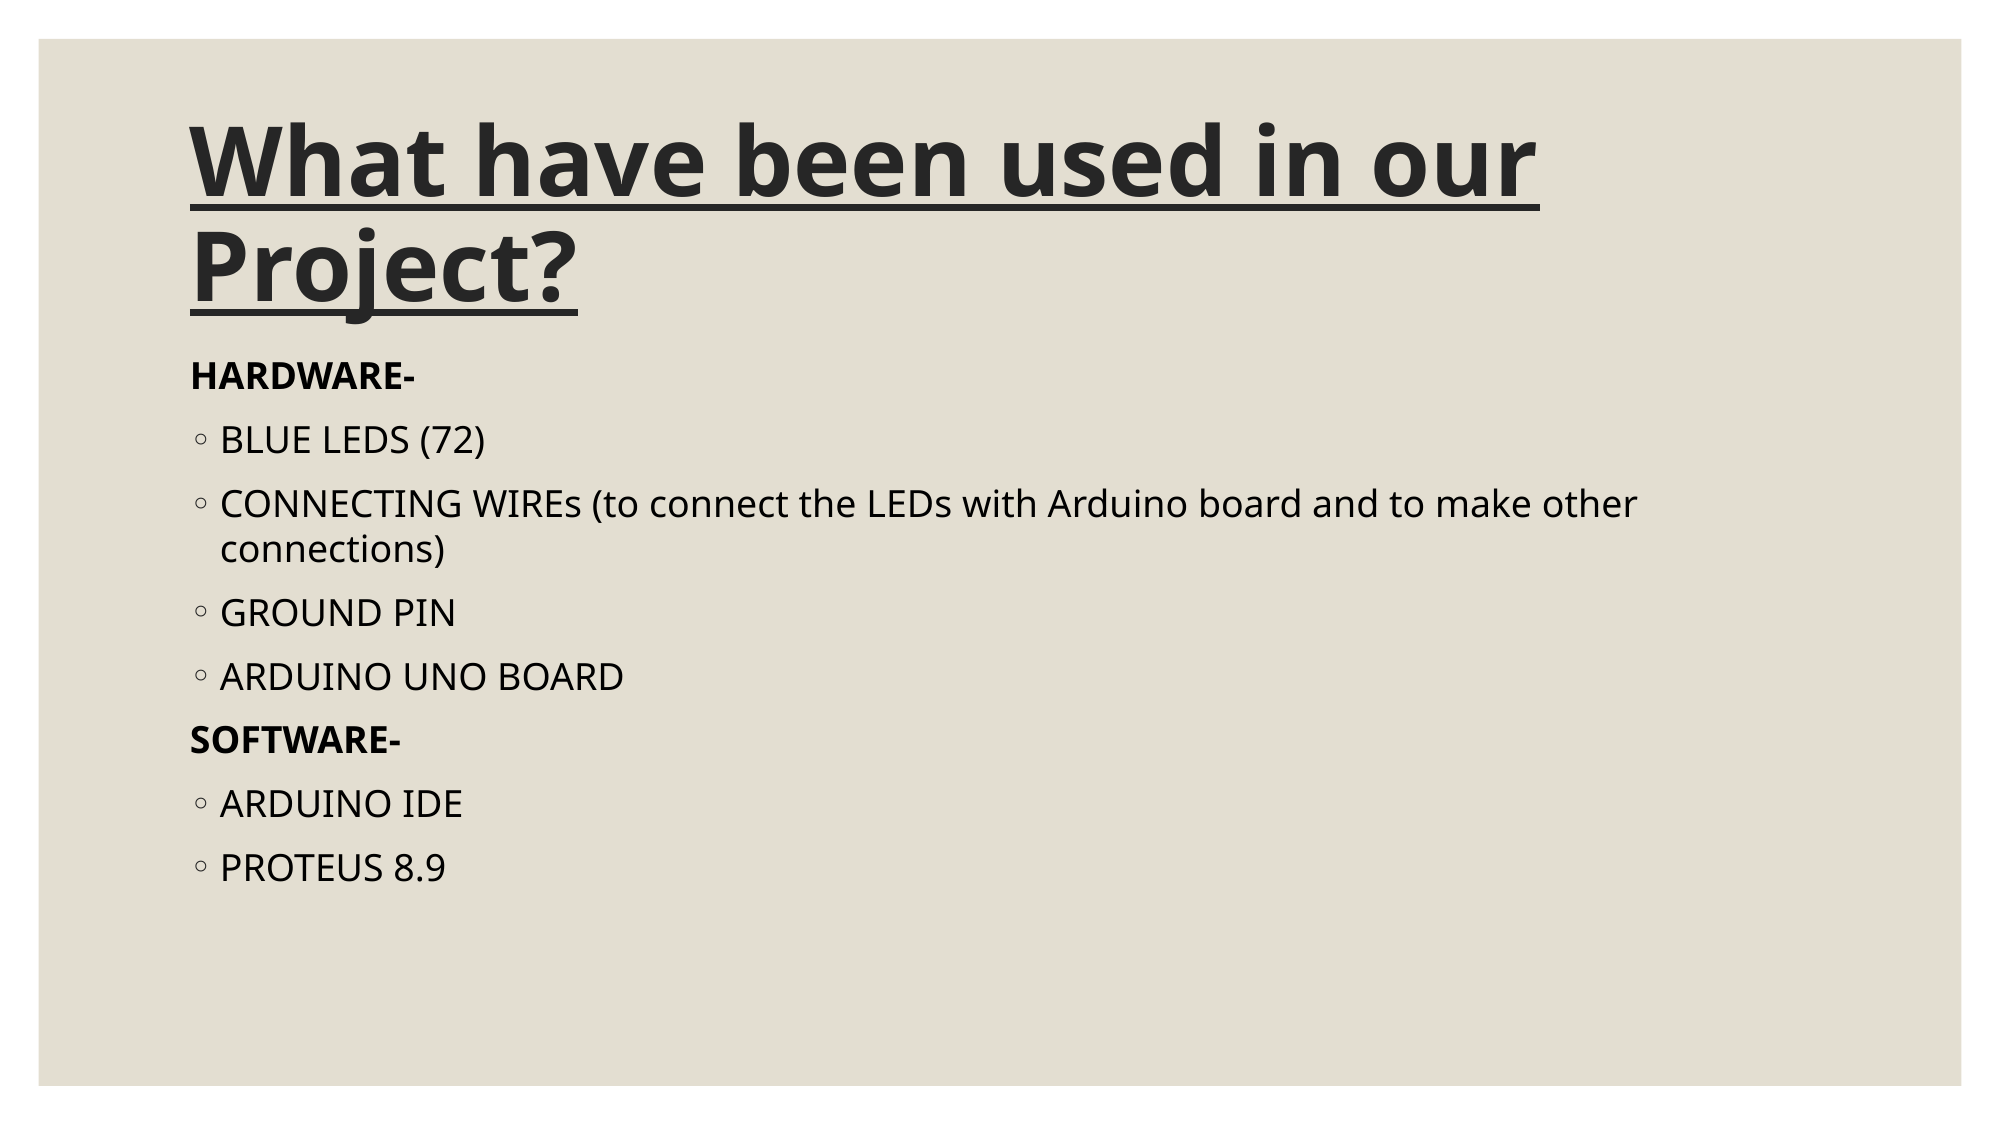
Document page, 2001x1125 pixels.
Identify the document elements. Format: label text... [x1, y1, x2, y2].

title What have been used in our Project? [174, 105, 1825, 331]
list HARDWARE- BLUE LEDS (72) CONNECTING WIREs (to connect the LEDs with Arduino board and to make other connections) GROUND PIN ARDUINO UNO BOARD SOFTWARE- ARDUINO IDE PROTEUS 8.9 [174, 345, 1825, 990]
